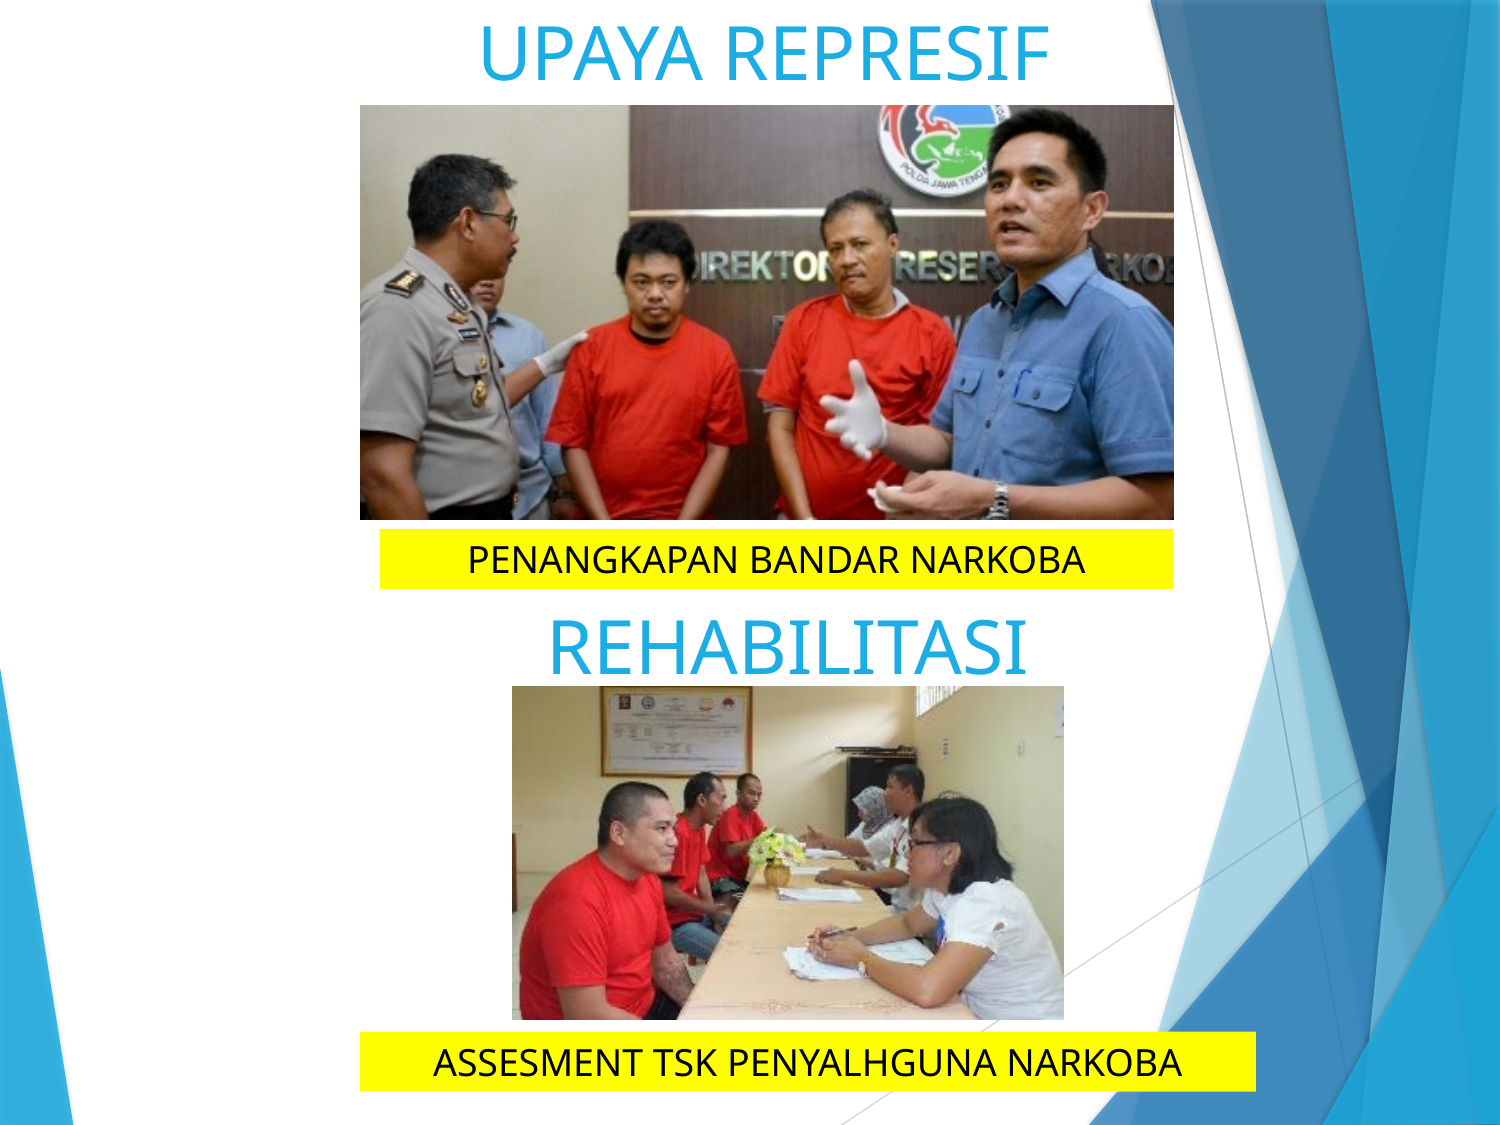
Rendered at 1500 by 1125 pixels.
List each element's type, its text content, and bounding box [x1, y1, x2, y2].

title UPAYA REPRESIF [243, 0, 1285, 114]
text_box PENANGKAPAN BANDAR NARKOBA [379, 528, 1174, 582]
picture [511, 685, 1064, 1021]
picture [359, 105, 1174, 520]
text_box ASSESMENT TSK PENYALHGUNA NARKOBA [360, 1031, 1256, 1092]
text_box REHABILITASI [267, 582, 1309, 708]
